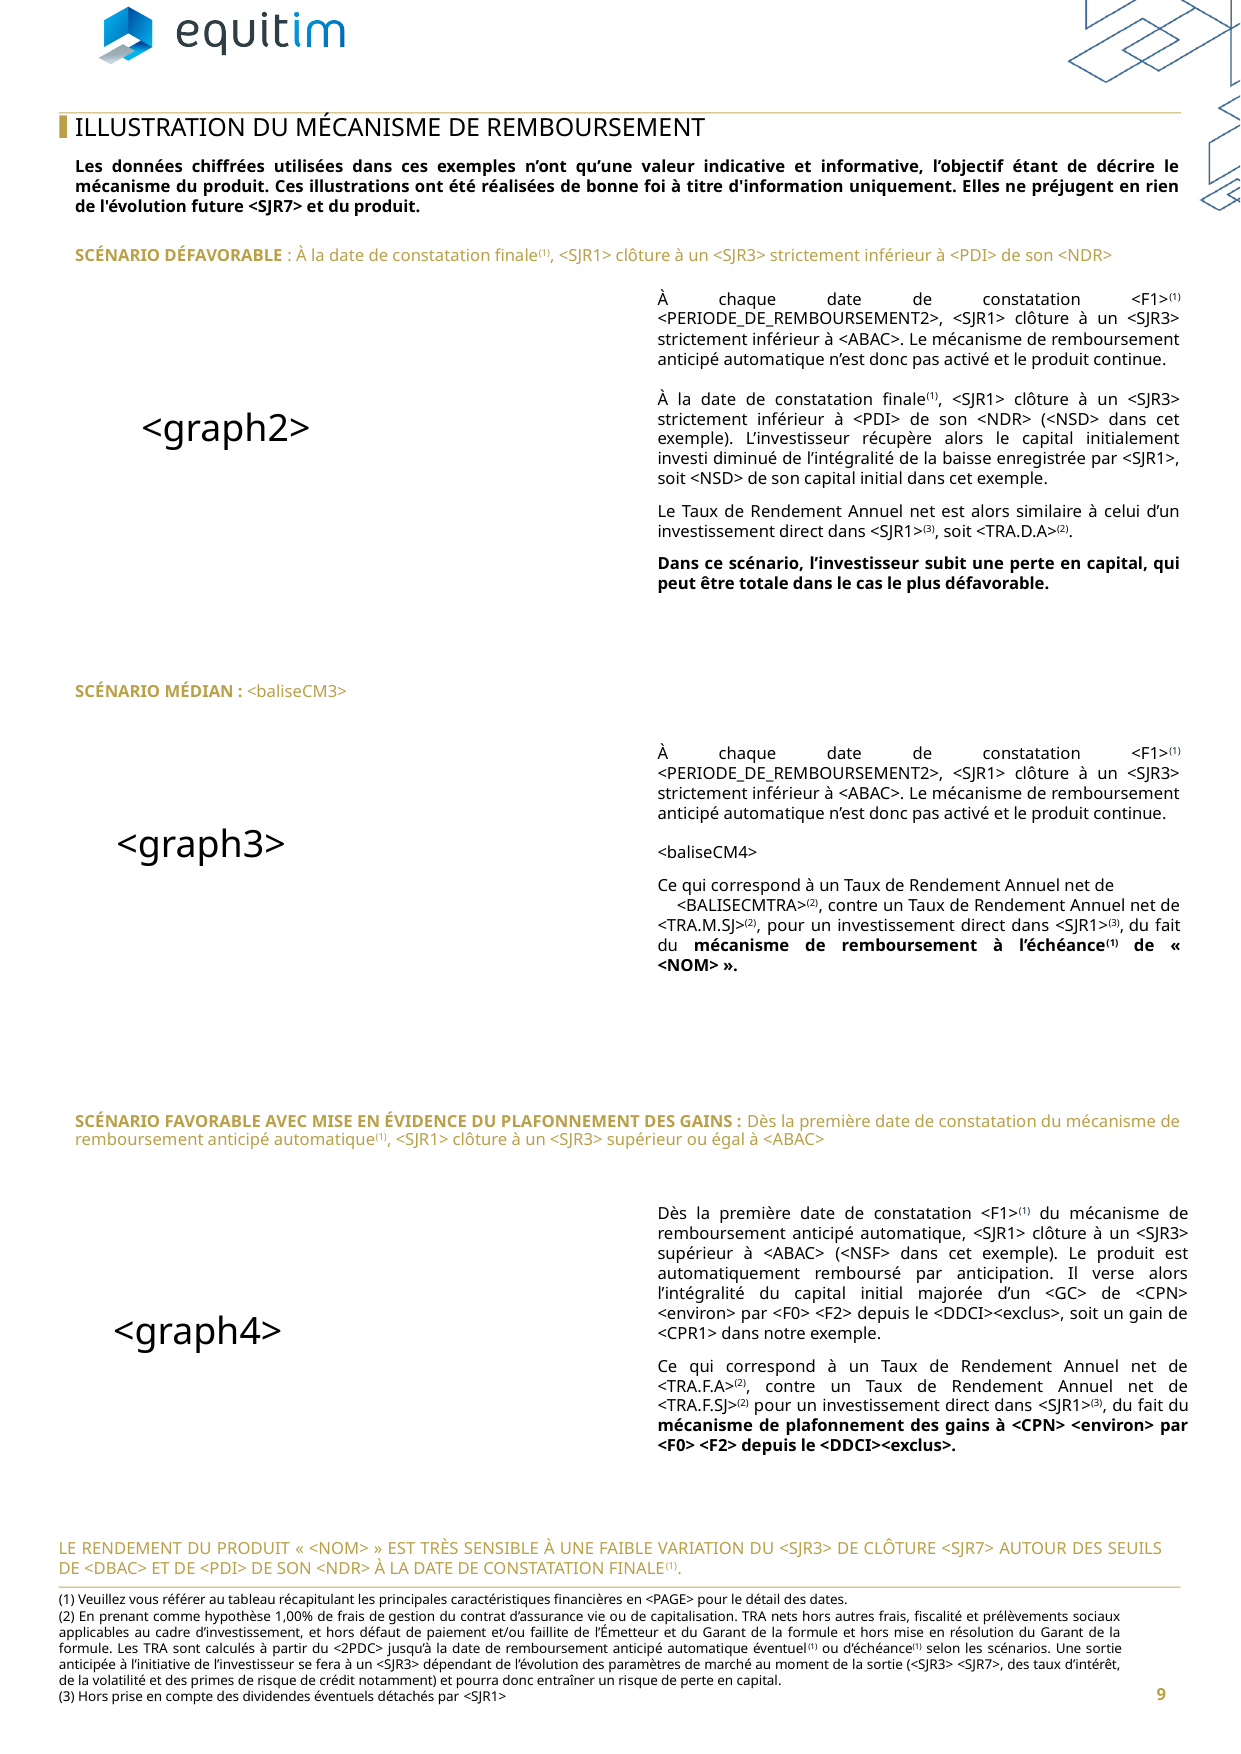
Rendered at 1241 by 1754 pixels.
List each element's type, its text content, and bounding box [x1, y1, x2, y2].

text_box [59, 115, 67, 138]
text_box SCÉNARIO MÉDIAN : <baliseCM3> [75, 682, 1181, 701]
text_box LE RENDEMENT DU PRODUIT « <NOM> » EST TRÈS SENSIBLE À UNE FAIBLE VARIATION DU <SJR3> DE CLÔTURE <SJR7> AUTOUR DES SEUILS DE <DBAC> ET DE <PDI> DE SON <NDR> à la date de constatation finale(1). [58, 1537, 1165, 1586]
text_box À chaque date de constatation <F1>(1) <PERIODE_DE_REMBOURSEMENT2>, <SJR1> clôture à un <SJR3> strictement inférieur à <ABAC>. Le mécanisme de remboursement anticipé automatique n’est donc pas activé et le produit continue. <baliseCM4> Ce qui correspond à un Taux de Rendement Annuel net de <BALISECMTRA>(2), contre un Taux de Rendement Annuel net de <TRA.M.SJ>(2), pour un investissement direct dans <SJR1>(3), du fait du mécanisme de remboursement à l’échéance(1) de « <NOM> ». [657, 742, 1181, 975]
picture [77, 0, 367, 80]
text_box ILLUSTRATION DU MÉCANISME DE REMBOURSEMENT [75, 109, 1192, 148]
picture [1067, 0, 1241, 211]
text_box À chaque date de constatation <F1>(1) <PERIODE_DE_REMBOURSEMENT2>, <SJR1> clôture à un <SJR3> strictement inférieur à <ABAC>. Le mécanisme de remboursement anticipé automatique n’est donc pas activé et le produit continue. À la date de constatation finale(1), <SJR1> clôture à un <SJR3> strictement inférieur à <PDI> de son <NDR> (<NSD> dans cet exemple). L’investisseur récupère alors le capital initialement investi diminué de l’intégralité de la baisse enregistrée par <SJR1>, soit <NSD> de son capital initial dans cet exemple. Le Taux de Rendement Annuel net est alors similaire à celui d’un investissement direct dans <SJR1>(3), soit <TRA.D.A>(2). Dans ce scénario, l’investisseur subit une perte en capital, qui peut être totale dans le cas le plus défavorable. [657, 288, 1181, 594]
text_box <graph4> [98, 1299, 764, 1360]
text_box Les données chiffrées utilisées dans ces exemples n’ont qu’une valeur indicative et informative, l’objectif étant de décrire le mécanisme du produit. Ces illustrations ont été réalisées de bonne foi à titre d'information uniquement. Elles ne préjugent en rien de l'évolution future <SJR7> et du produit. [75, 156, 1181, 217]
text_box (1) Veuillez vous référer au tableau récapitulant les principales caractéristiques financières en <PAGE> pour le détail des dates. (2) En prenant comme hypothèse 1,00% de frais de gestion du contrat d’assurance vie ou de capitalisation. TRA nets hors autres frais, fiscalité et prélèvements sociaux applicables au cadre d’investissement, et hors défaut de paiement et/ou faillite de l’Émetteur et du Garant de la formule et hors mise en résolution du Garant de la formule. Les TRA sont calculés à partir du <2PDC> jusqu’à la date de remboursement anticipé automatique éventuel(1) ou d’échéance(1) selon les scénarios. Une sortie anticipée à l’initiative de l’investisseur se fera à un <SJR3> dépendant de l’évolution des paramètres de marché au moment de la sortie (<SJR3> <SJR7>, des taux d’intérêt, de la volatilité et des primes de risque de crédit notamment) et pourra donc entraîner un risque de perte en capital. (3) Hors prise en compte des dividendes éventuels détachés par <SJR1> [58, 1603, 1123, 1705]
text_box LE RENDEMENT DU PRODUIT « <NOM> » EST TRÈS SENSIBLE À UNE FAIBLE VARIATION DU <SJR3> DE CLÔTURE <SJR7> AUTOUR DES SEUILS DE <DBAC> ET DE <PDI> DE SON <NDR> à la date de constatation finale(1). [58, 1588, 1165, 1603]
text_box SCÉNARIO DÉFAVORABLE : À la date de constatation finale(1), <SJR1> clôture à un <SJR3> strictement inférieur à <PDI> de son <NDR> [75, 244, 1181, 265]
text_box <graph2> [126, 396, 793, 456]
text_box Dès la première date de constatation <F1>(1) du mécanisme de remboursement anticipé automatique, <SJR1> clôture à un <SJR3> supérieur à <ABAC> (<NSF> dans cet exemple). Le produit est automatiquement remboursé par anticipation. Il verse alors l’intégralité du capital initial majorée d’un <GC> de <CPN> <environ> par <F0> <F2> depuis le <DDCI><exclus>, soit un gain de <CPR1> dans notre exemple. Ce qui correspond à un Taux de Rendement Annuel net de <TRA.F.A>(2), contre un Taux de Rendement Annuel net de <TRA.F.SJ>(2) pour un investissement direct dans <SJR1>(3), du fait du mécanisme de plafonnement des gains à <CPN> <environ> par <F0> <F2> depuis le <DDCI><exclus>. [657, 1203, 1189, 1456]
text_box SCÉNARIO FAVORABLE AVEC MISE EN ÉVIDENCE DU PLAFONNEMENT DES GAINS : Dès la première date de constatation du mécanisme de remboursement anticipé automatique(1), <SJR1> clôture à un <SJR3> supérieur ou égal à <ABAC> [75, 1113, 1181, 1150]
slide_number 9 [1122, 1664, 1182, 1728]
text_box <graph3> [101, 812, 768, 872]
